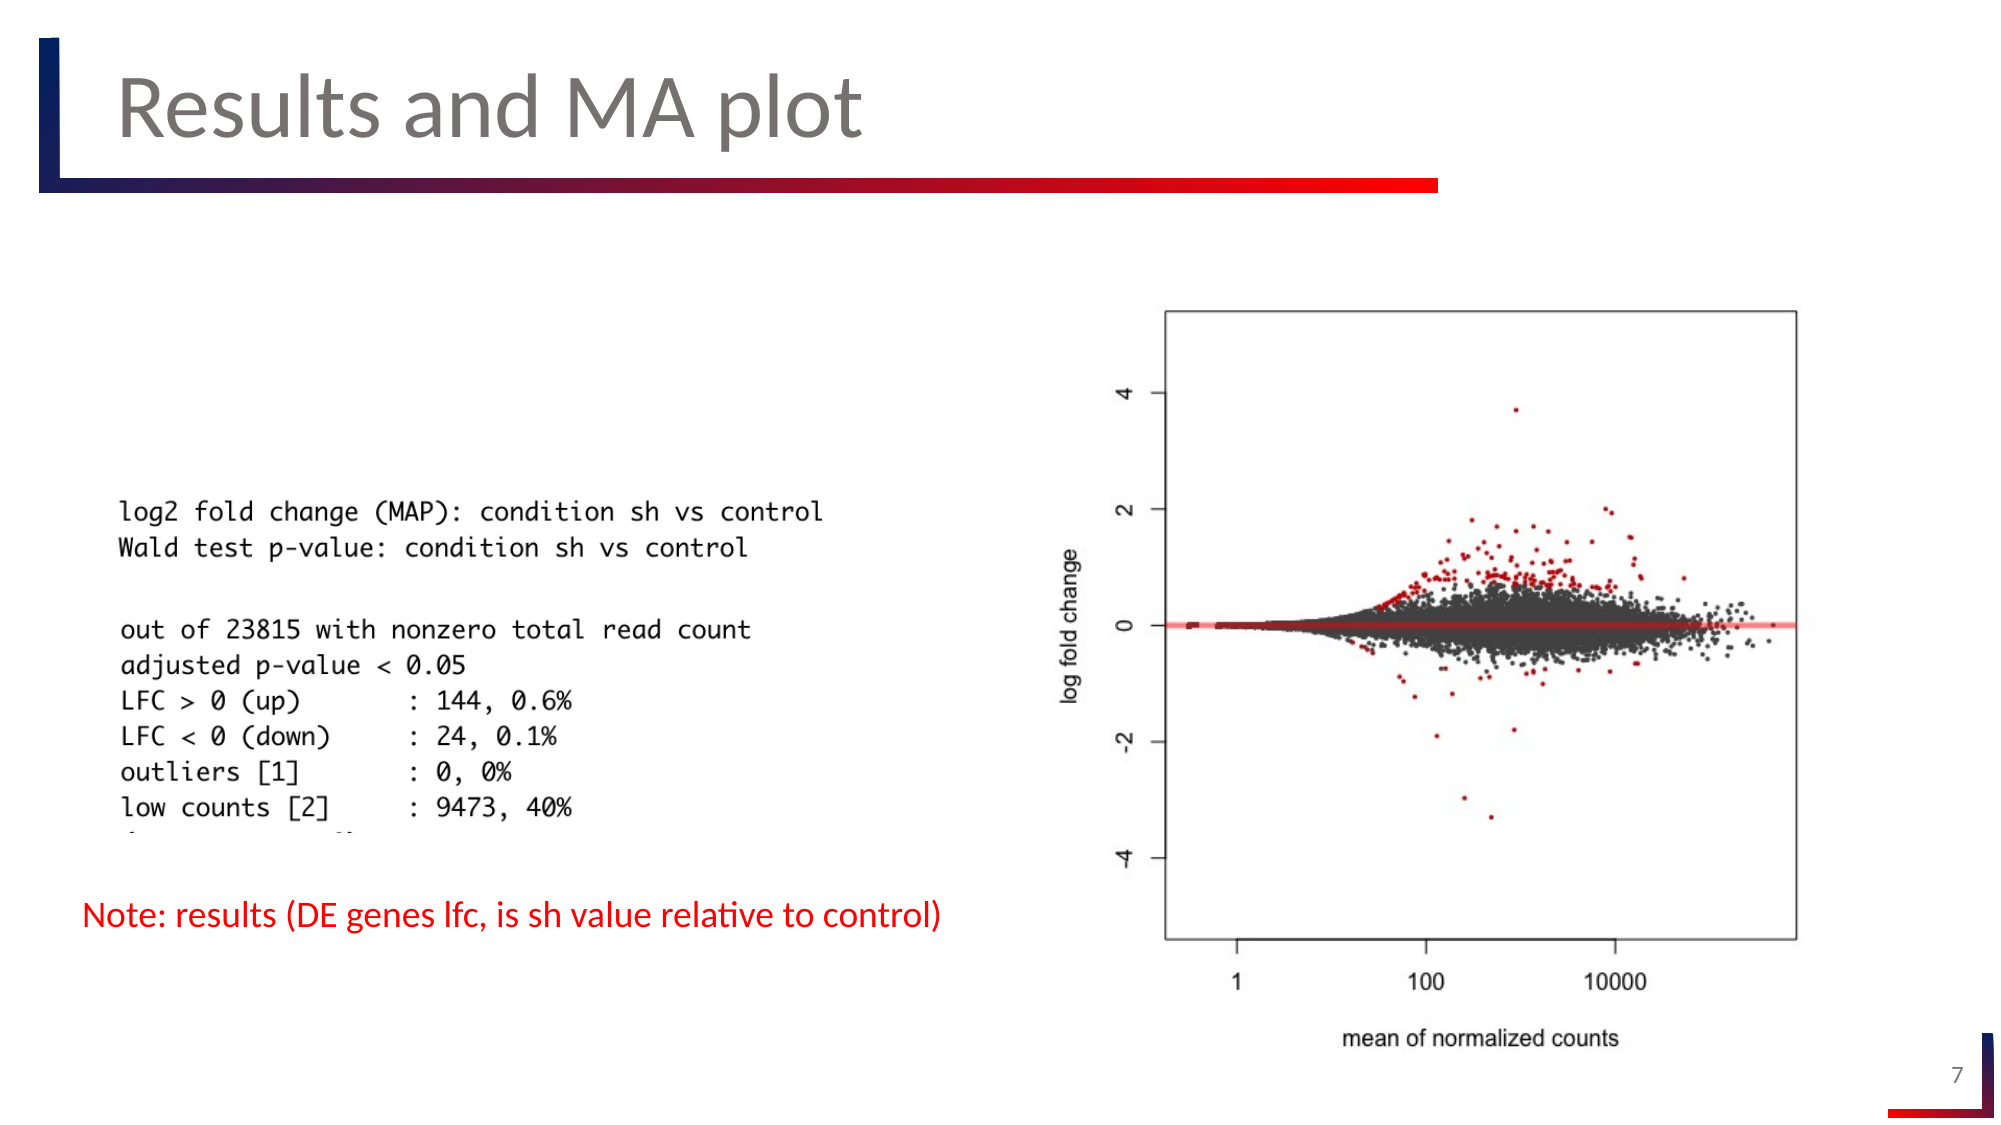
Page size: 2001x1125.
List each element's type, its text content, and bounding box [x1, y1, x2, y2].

slide_number 7 [1874, 1043, 1979, 1104]
title Results and MA plot [101, 44, 1827, 172]
picture [108, 491, 847, 563]
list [1052, 275, 1854, 1081]
picture [108, 605, 776, 834]
text_box Note: results (DE genes lfc, is sh value relative to control) [67, 882, 959, 943]
